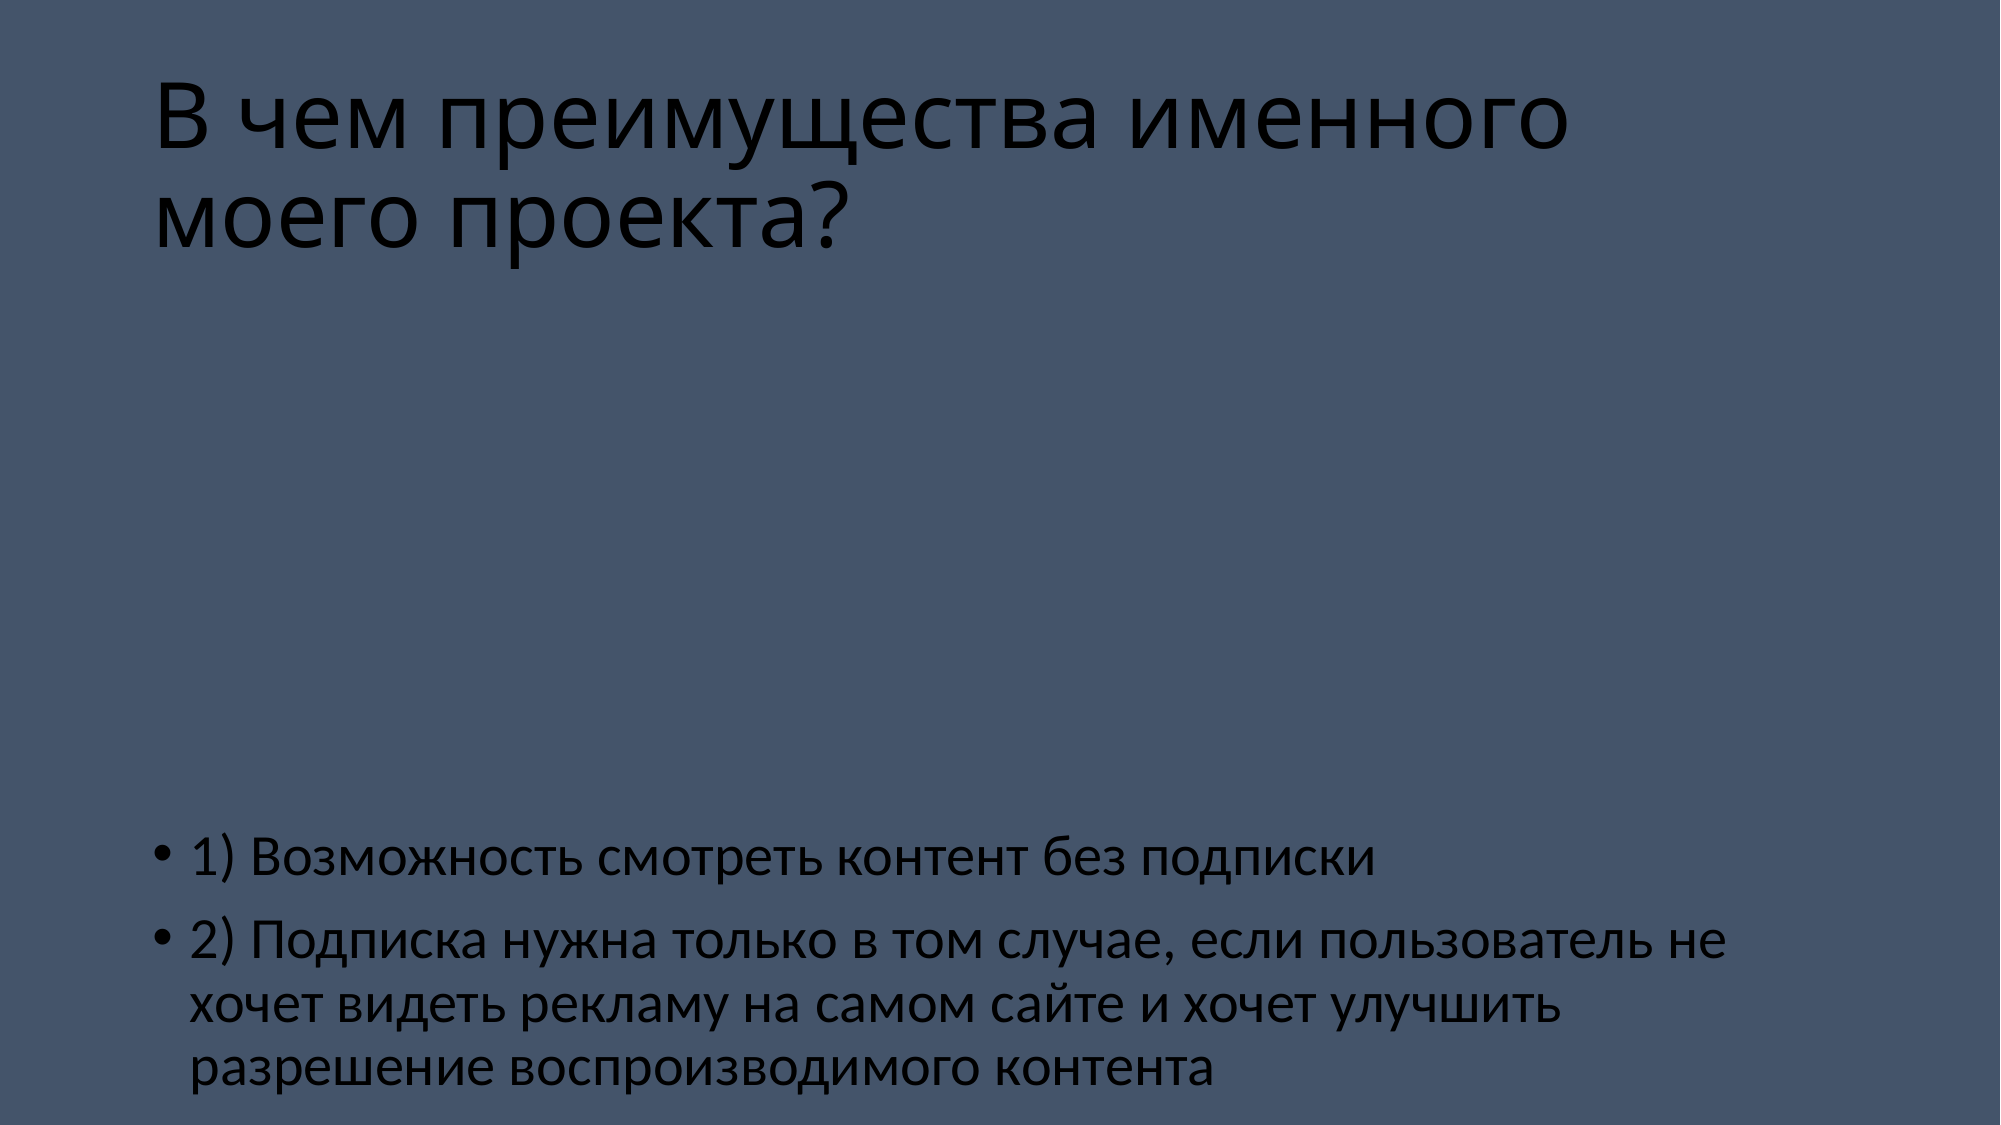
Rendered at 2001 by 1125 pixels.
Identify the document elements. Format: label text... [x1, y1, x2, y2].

title В чем преимущества именного моего проекта? [137, 59, 1863, 278]
list 1) Возможность смотреть контент без подписки 2) Подписка нужна только в том случае, если пользователь не хочет видеть рекламу на самом сайте и хочет улучшить разрешение воспроизводимого контента [137, 817, 1863, 1125]
